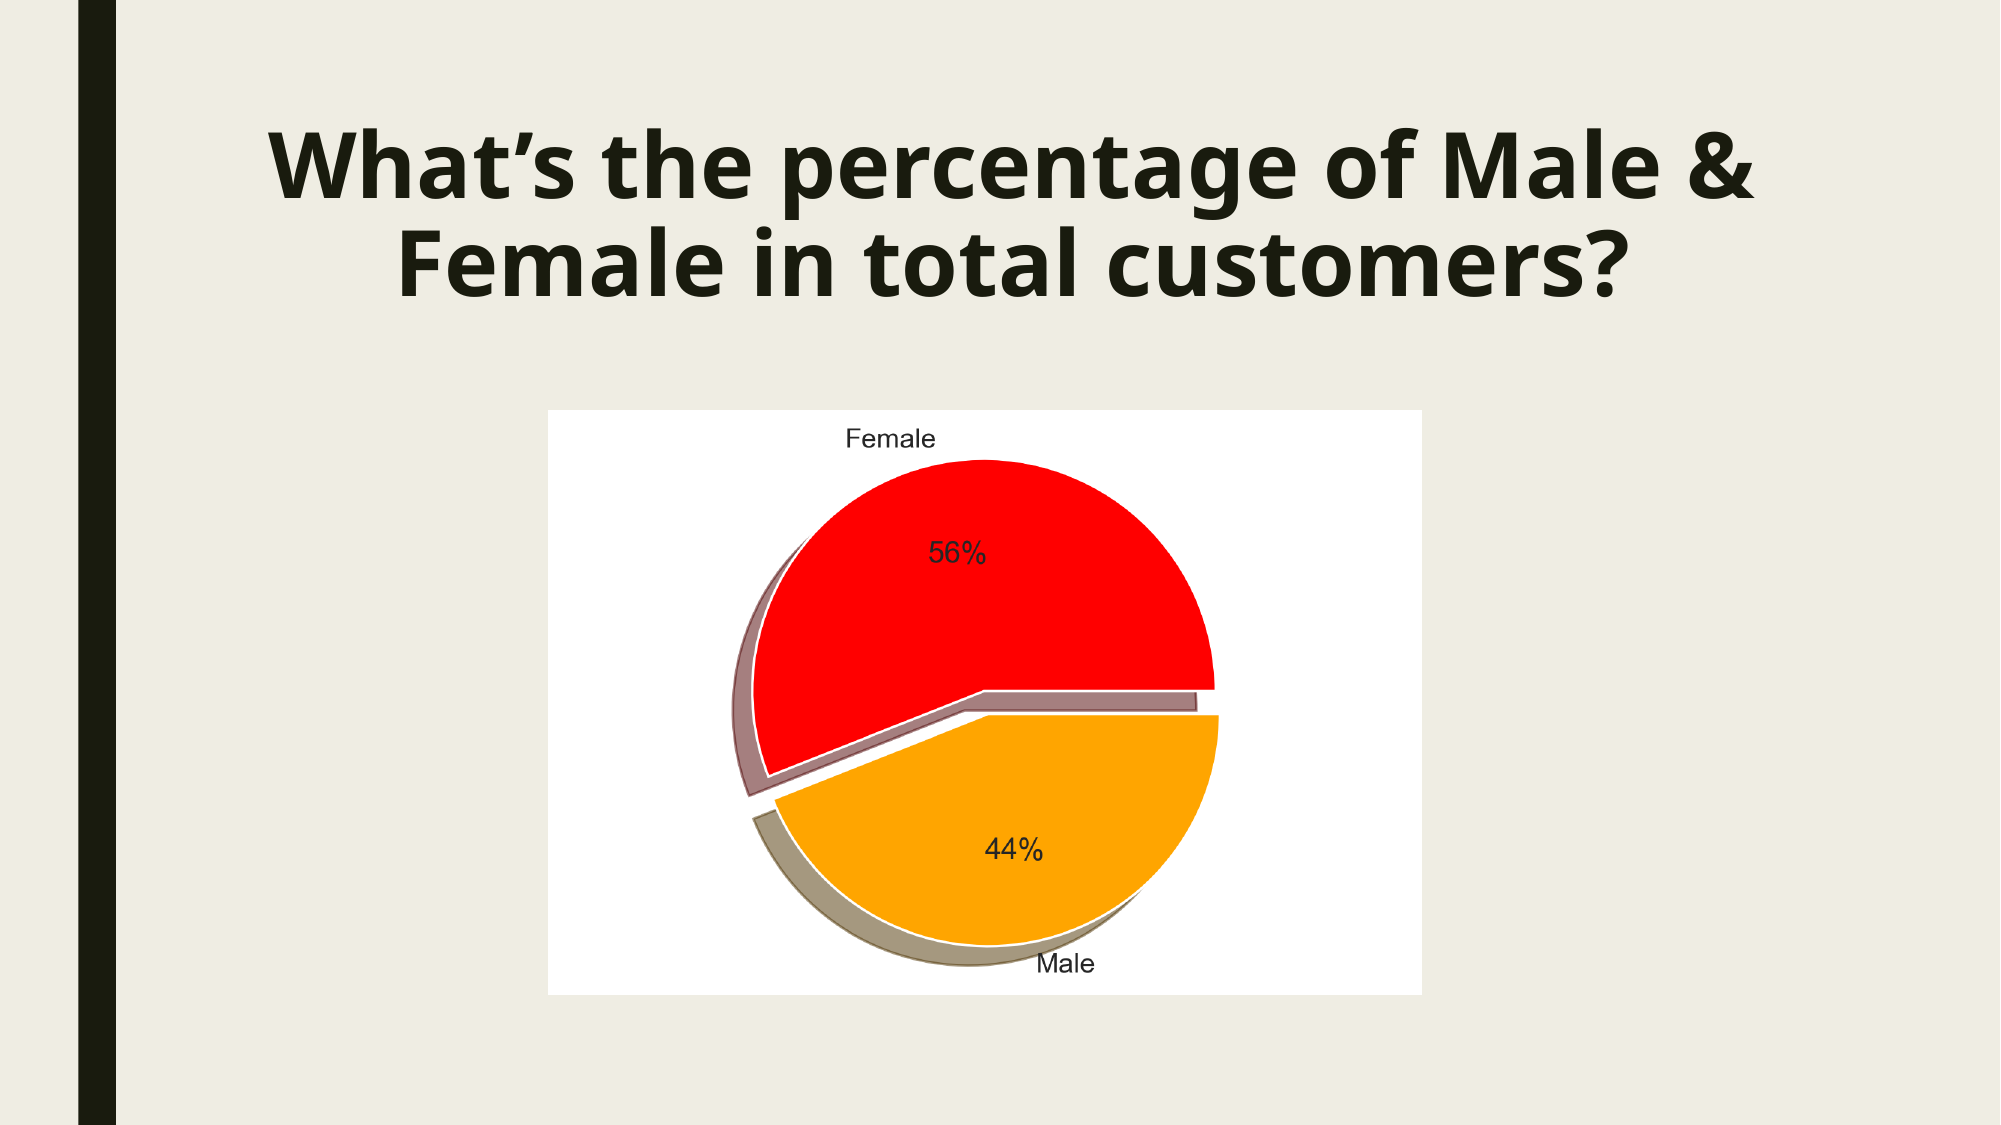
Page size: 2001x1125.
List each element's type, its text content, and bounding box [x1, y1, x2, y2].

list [548, 410, 1422, 995]
title What’s the percentage of Male & Female in total customers? [225, 112, 1800, 357]
